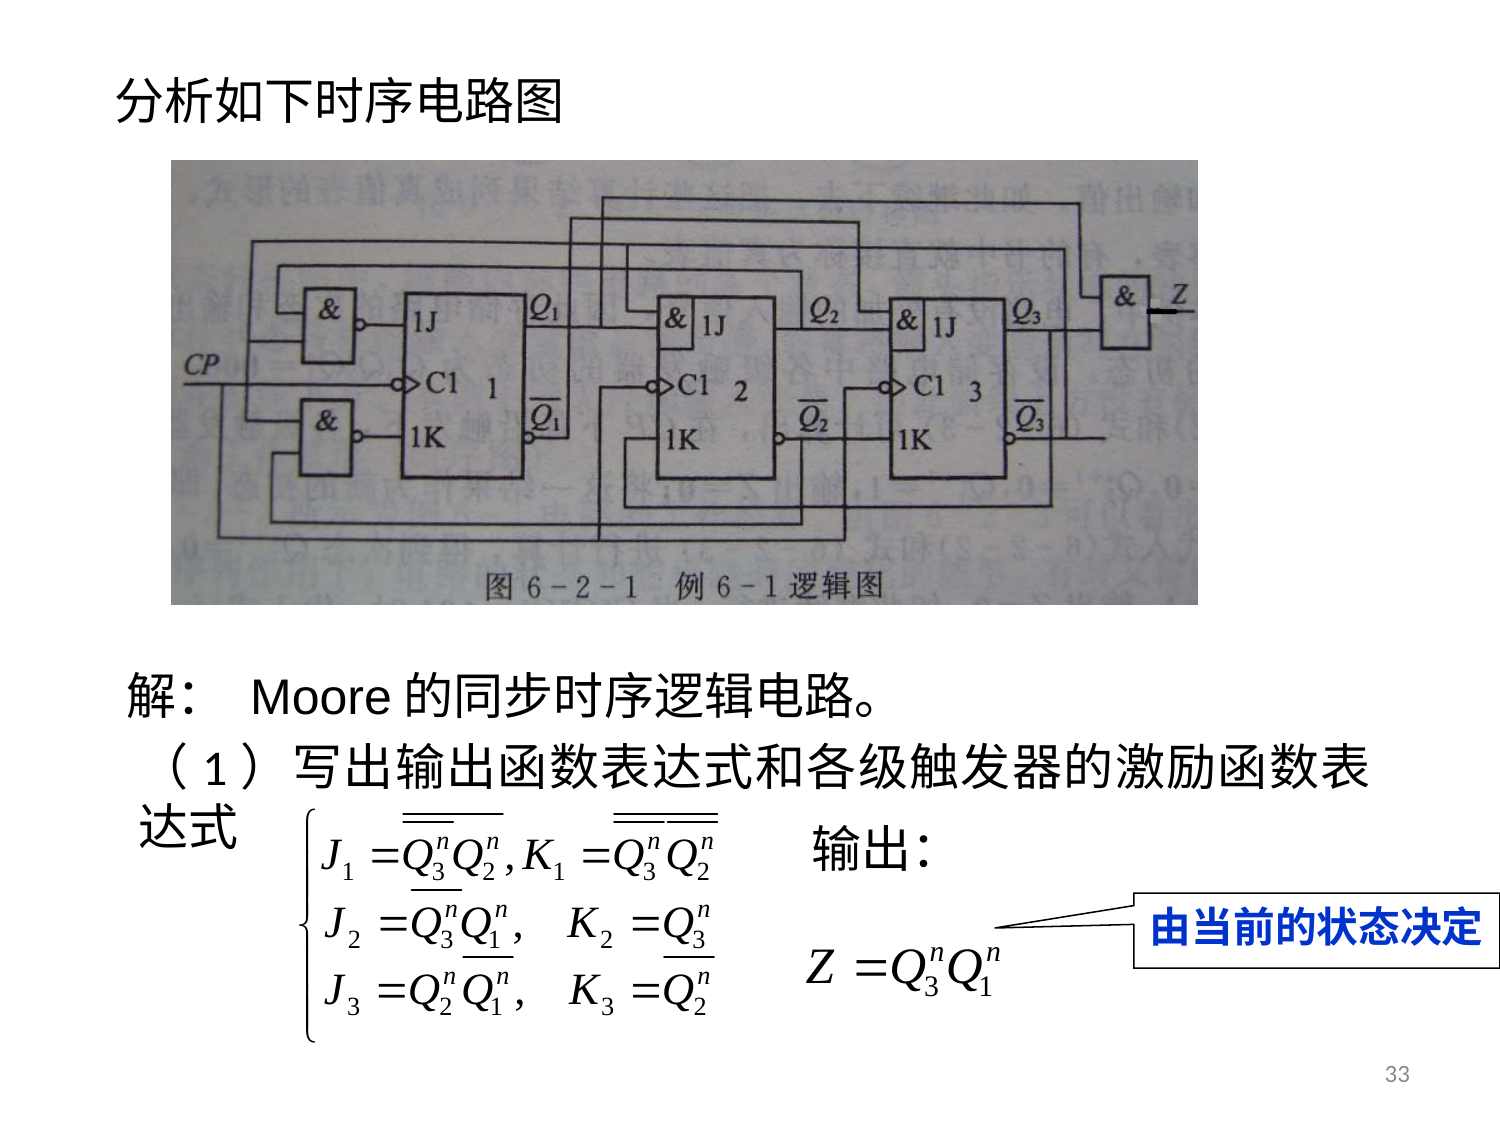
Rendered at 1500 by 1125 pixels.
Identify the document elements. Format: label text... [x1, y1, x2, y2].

text_box 由当前的状态决定 [1000, 893, 1500, 969]
slide_number 33 [1074, 1042, 1425, 1103]
text_box 输出： [797, 810, 1023, 886]
text_box （1）写出输出函数表达式和各级触发器的激励函数表达式 [123, 727, 1387, 863]
picture [170, 160, 1198, 605]
text_box 分析如下时序电路图 [99, 62, 1363, 138]
text_box 解： Moore的同步时序逻辑电路。 [112, 656, 1375, 732]
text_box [796, 928, 1010, 1010]
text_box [288, 798, 727, 1054]
